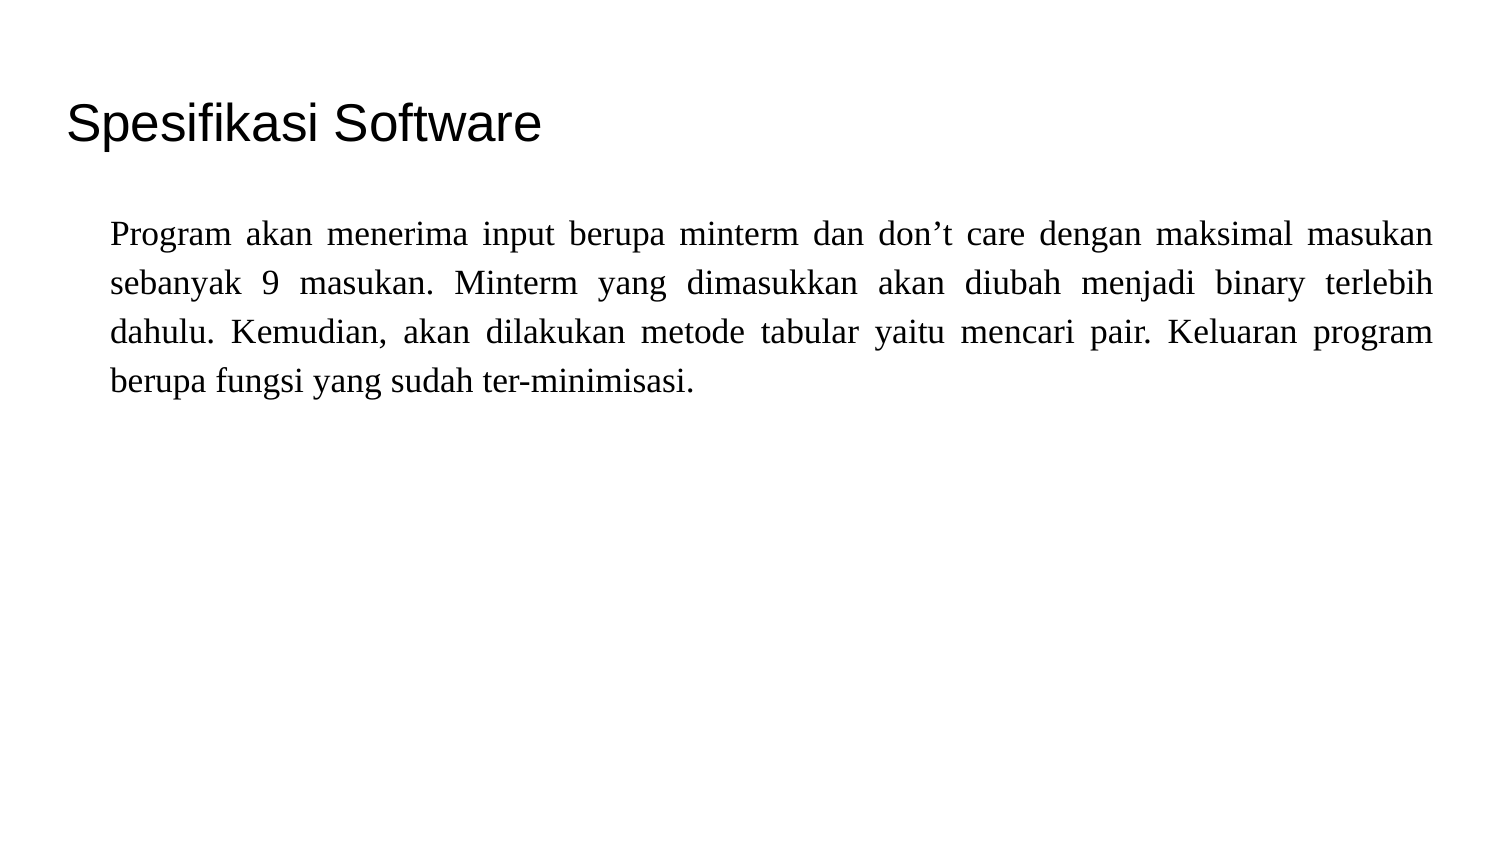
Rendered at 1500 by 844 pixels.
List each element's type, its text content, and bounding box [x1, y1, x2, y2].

list Program akan menerima input berupa minterm dan don’t care dengan maksimal masukan sebanyak 9 masukan. Minterm yang dimasukkan akan diubah menjadi binary terlebih dahulu. Kemudian, akan dilakukan metode tabular yaitu mencari pair. Keluaran program berupa fungsi yang sudah ter-minimisasi. [51, 189, 1449, 750]
title Spesifikasi Software [51, 72, 1449, 167]
